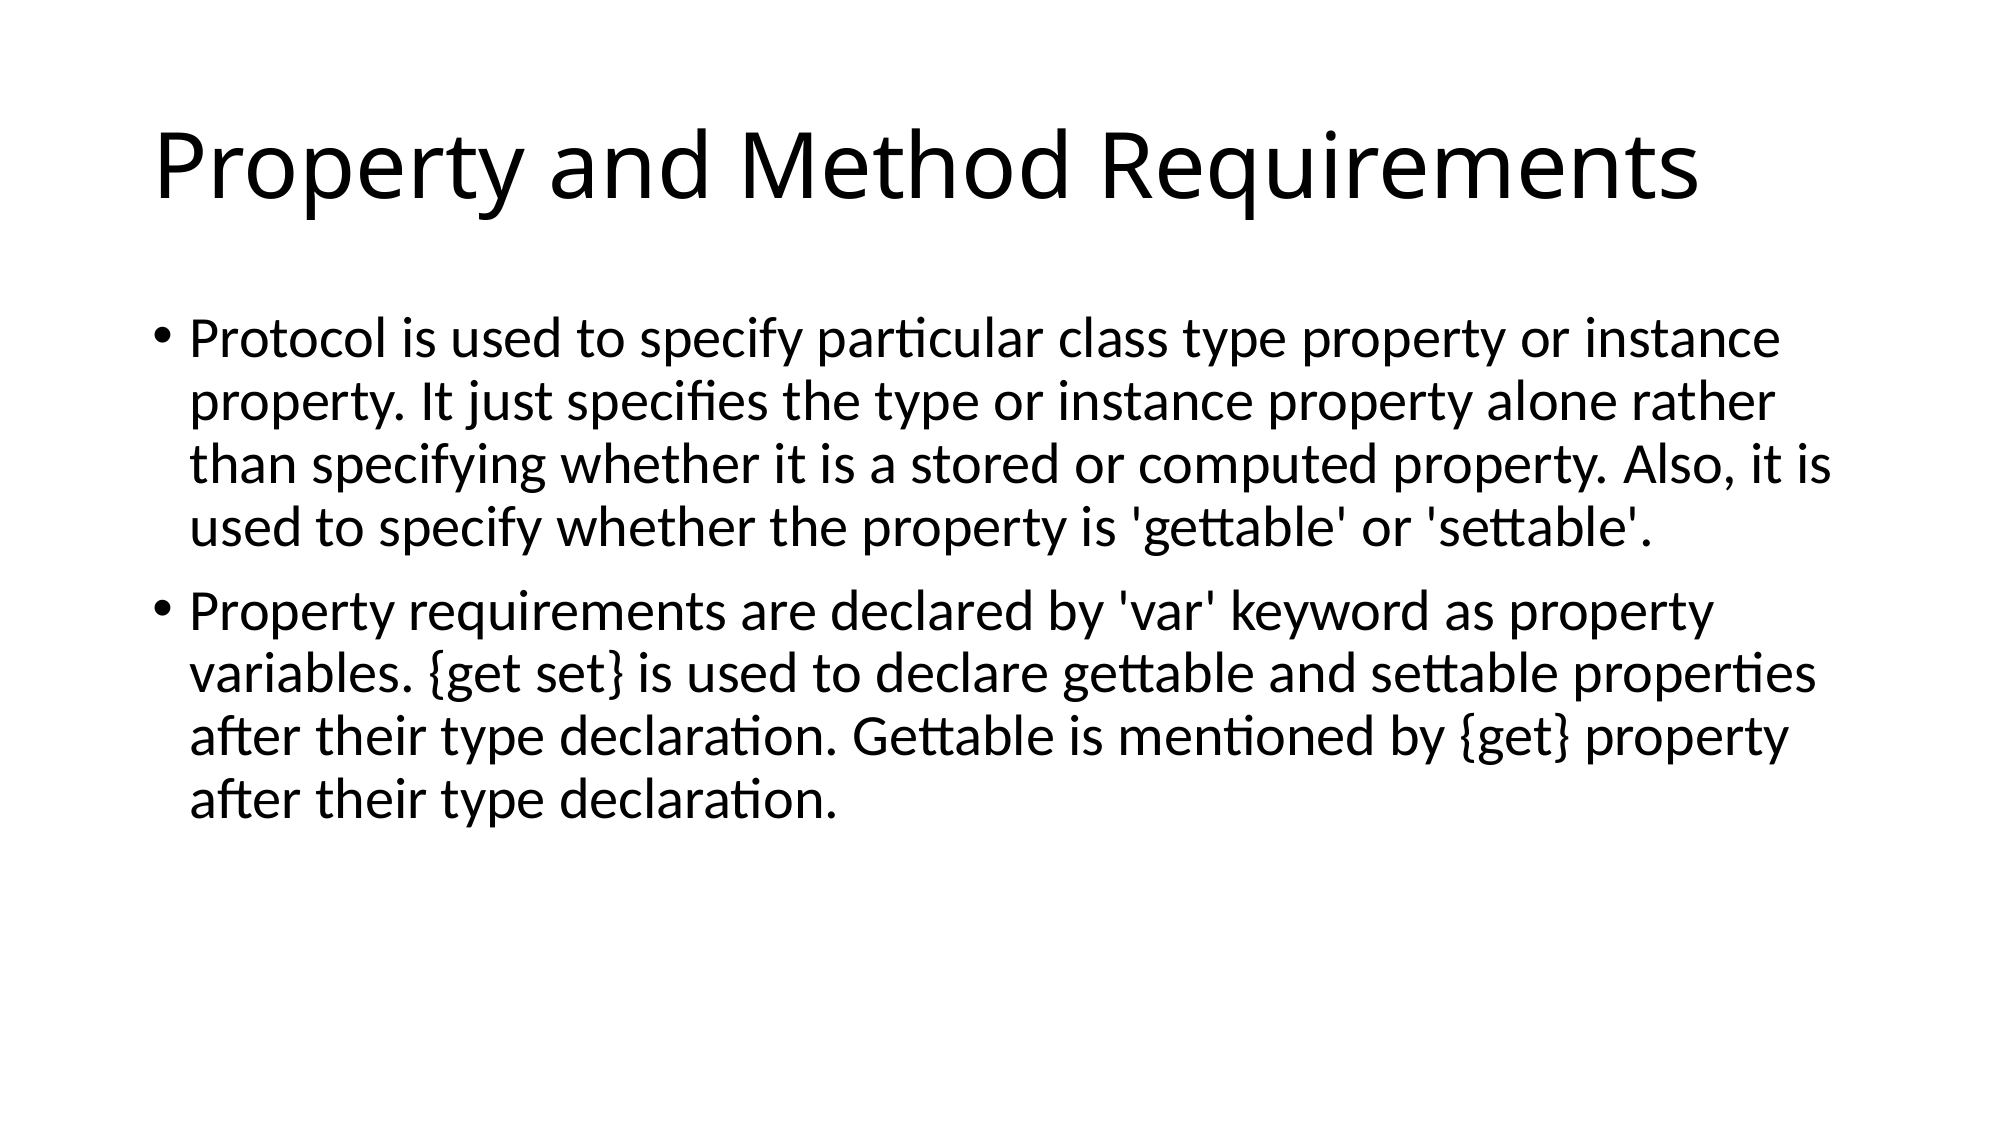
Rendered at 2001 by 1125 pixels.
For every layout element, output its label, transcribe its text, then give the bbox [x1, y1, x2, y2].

list Protocol is used to specify particular class type property or instance property. It just specifies the type or instance property alone rather than specifying whether it is a stored or computed property. Also, it is used to specify whether the property is 'gettable' or 'settable'. Property requirements are declared by 'var' keyword as property variables. {get set} is used to declare gettable and settable properties after their type declaration. Gettable is mentioned by {get} property after their type declaration. [137, 299, 1863, 1014]
title Property and Method Requirements [137, 59, 1863, 278]
